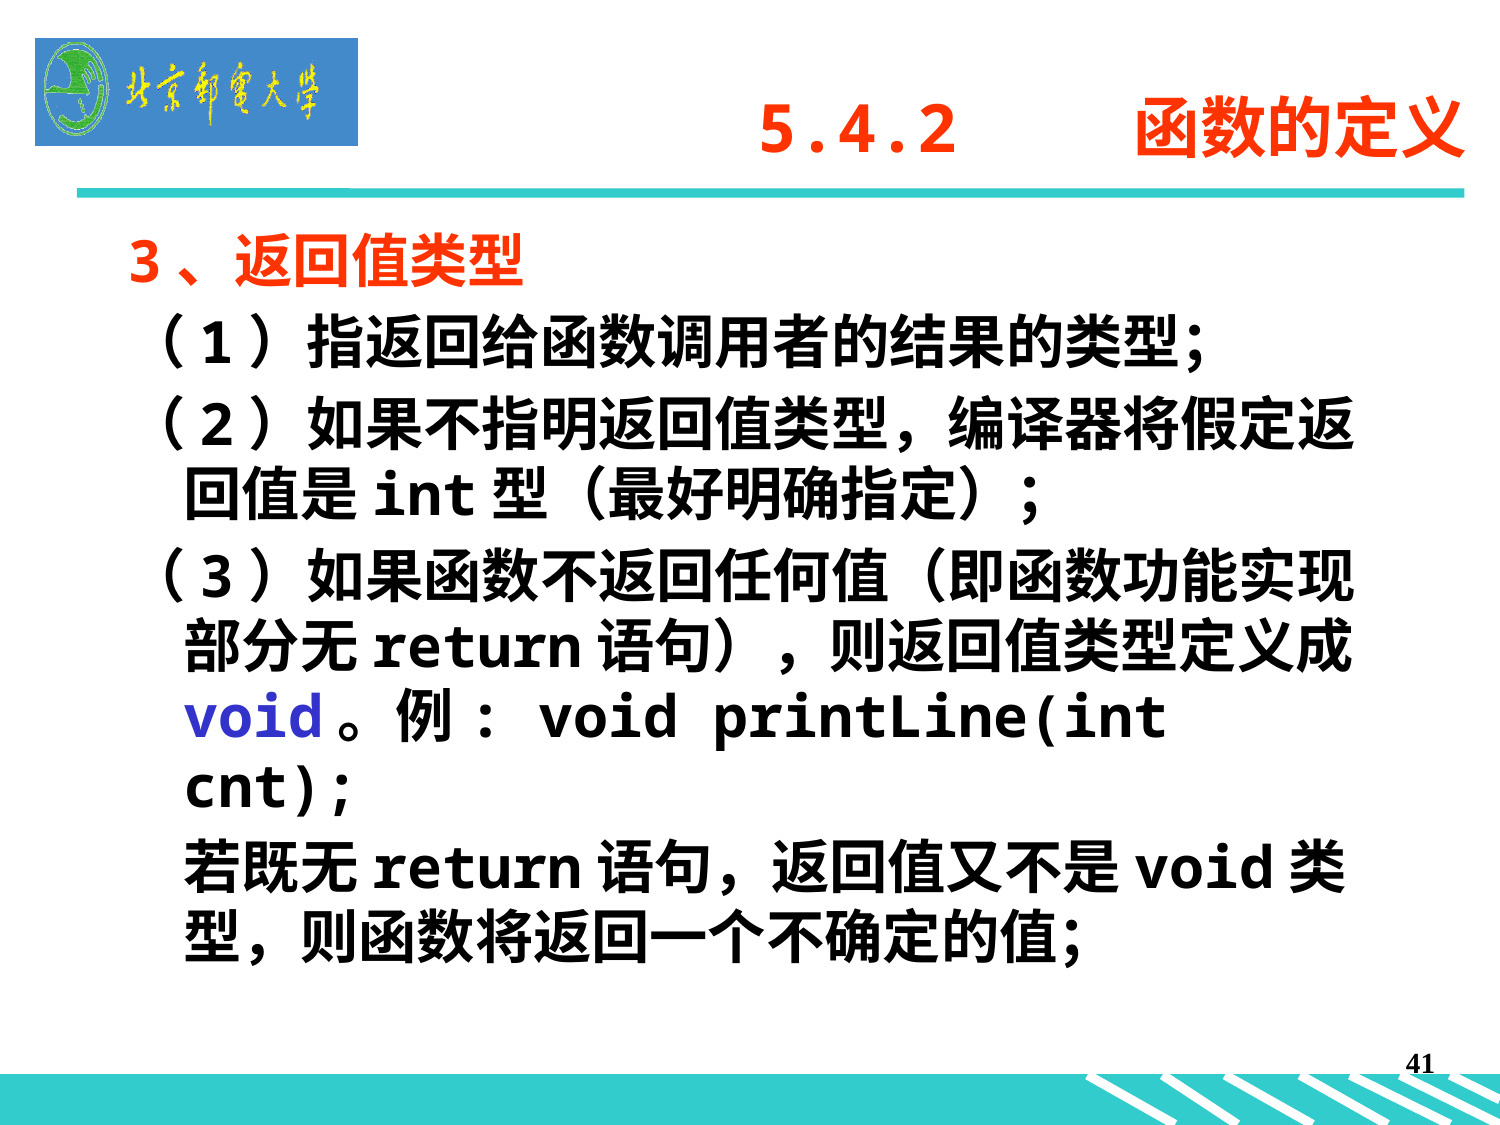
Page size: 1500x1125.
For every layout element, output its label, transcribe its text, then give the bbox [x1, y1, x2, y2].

list 3、返回值类型 （1）指返回给函数调用者的结果的类型； （2）如果不指明返回值类型，编译器将假定返回值是int型（最好明确指定）； （3）如果函数不返回任何值（即函数功能实现部分无return语句），则返回值类型定义成void。例: void printLine(int cnt); 若既无return语句，返回值又不是void类型，则函数将返回一个不确定的值； [112, 216, 1388, 974]
slide_number 41 [1137, 1037, 1451, 1113]
picture [34, 37, 358, 146]
title 5.4.2 函数的定义 [207, 66, 1483, 185]
